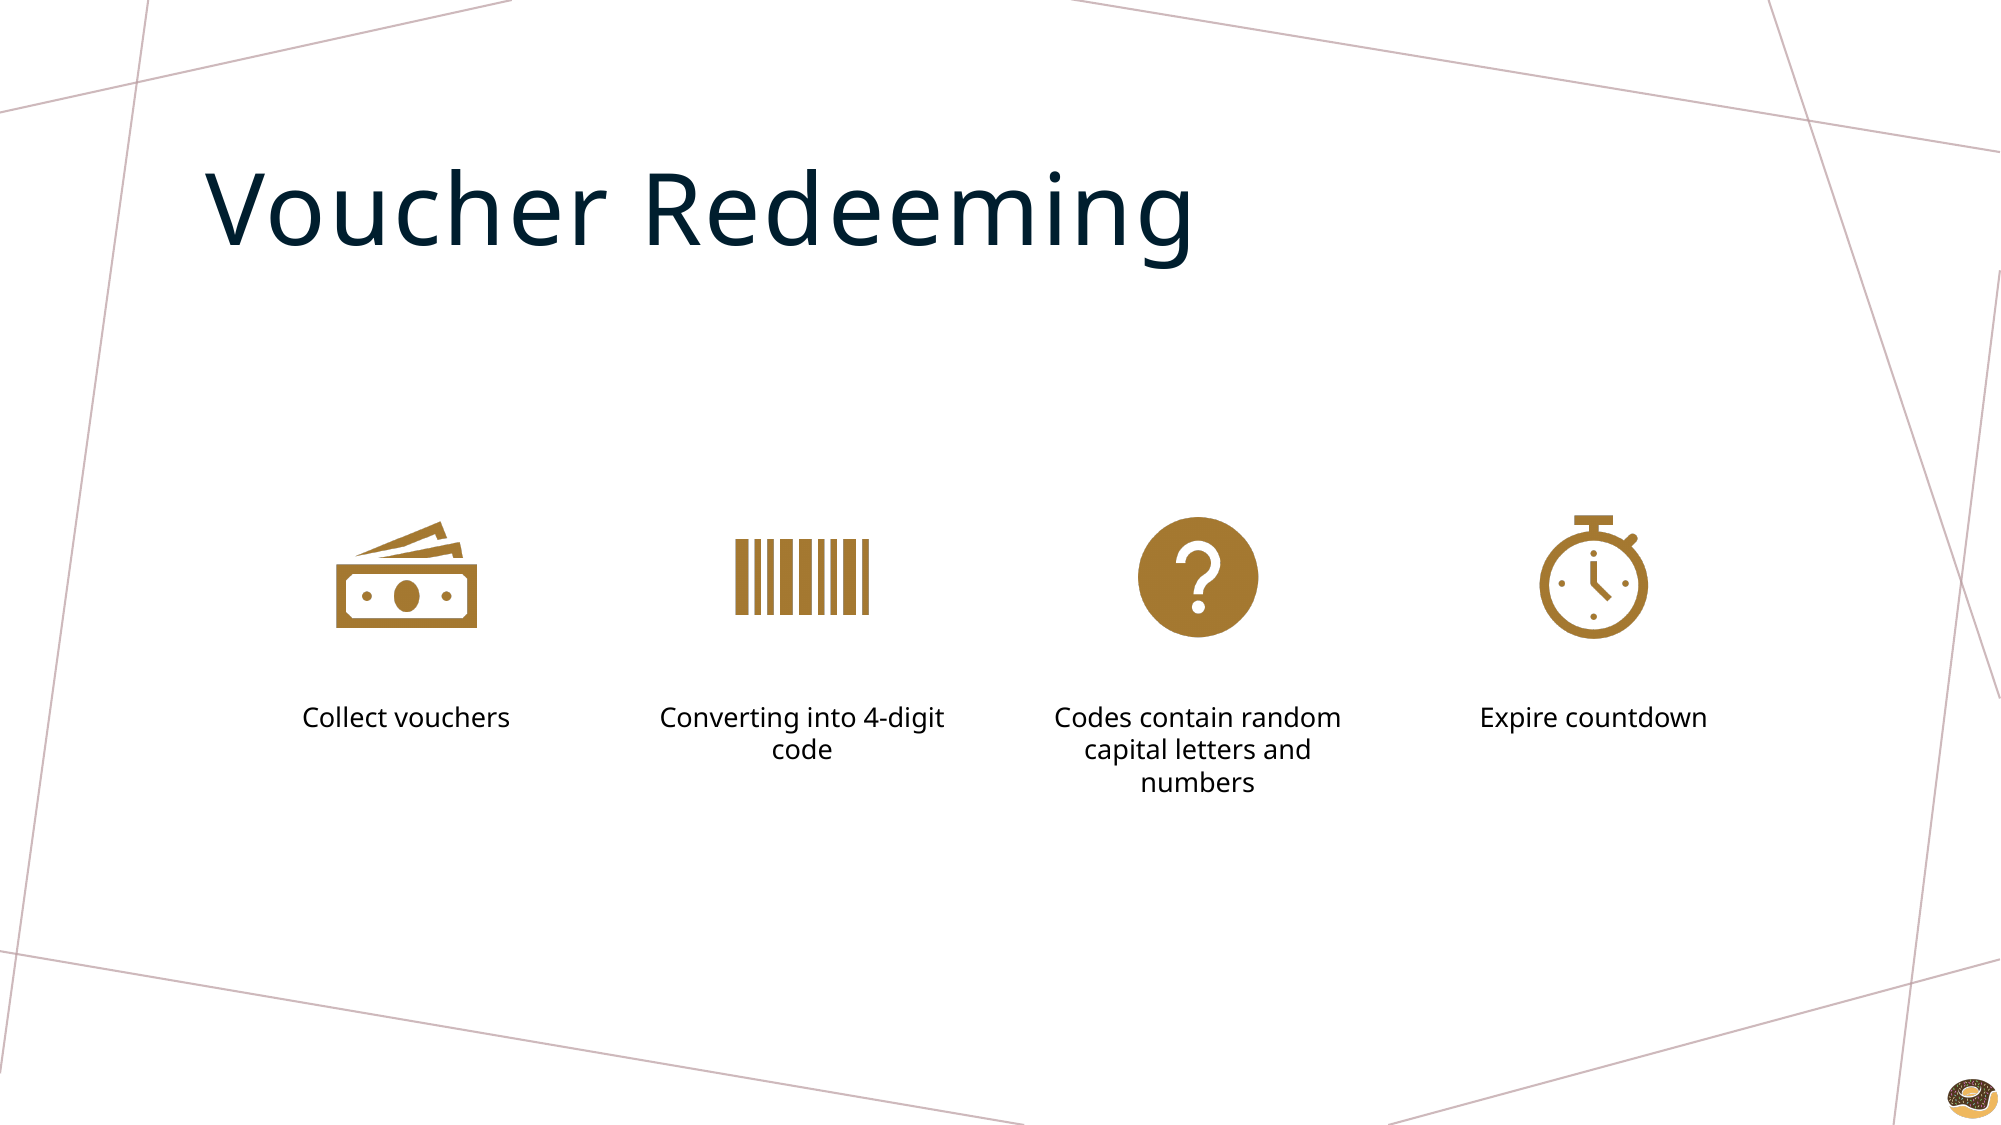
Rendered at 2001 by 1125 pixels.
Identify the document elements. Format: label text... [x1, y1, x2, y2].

title Voucher Redeeming [187, 87, 1813, 315]
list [187, 329, 1813, 990]
picture [1942, 1069, 2000, 1125]
